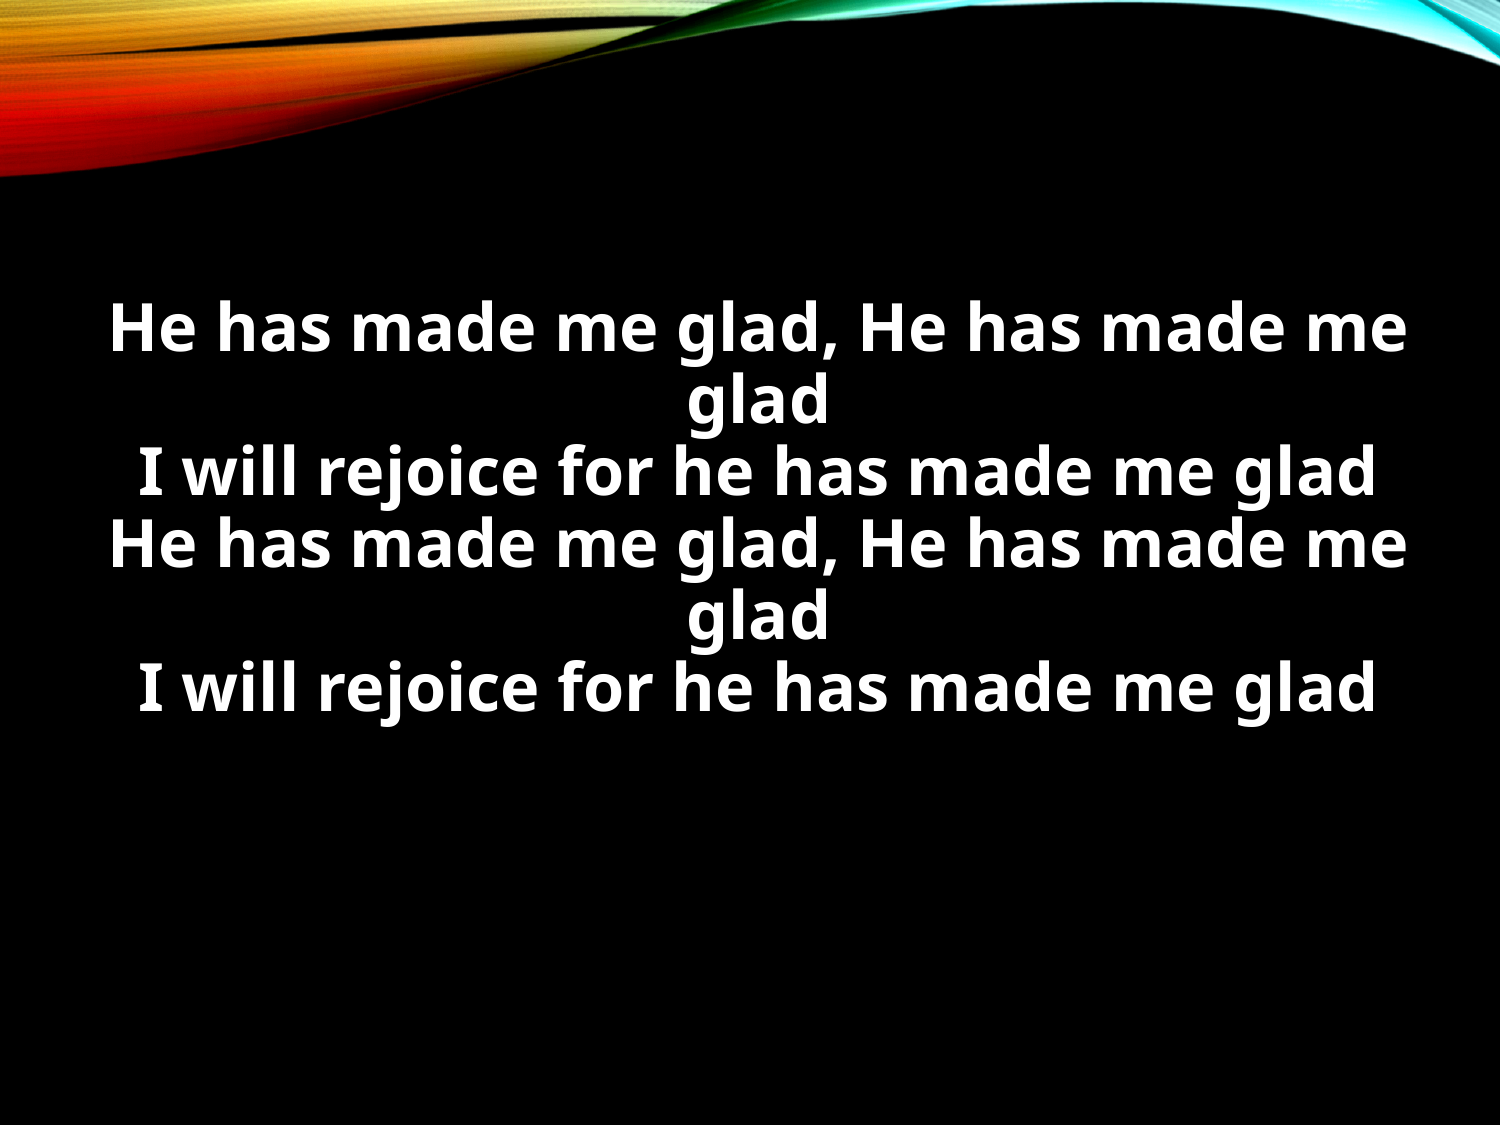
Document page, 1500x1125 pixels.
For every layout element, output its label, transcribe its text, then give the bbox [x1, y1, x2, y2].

list He has made me glad, He has made me glad I will rejoice for he has made me glad He has made me glad, He has made me glad I will rejoice for he has made me glad [0, 0, 1500, 1125]
